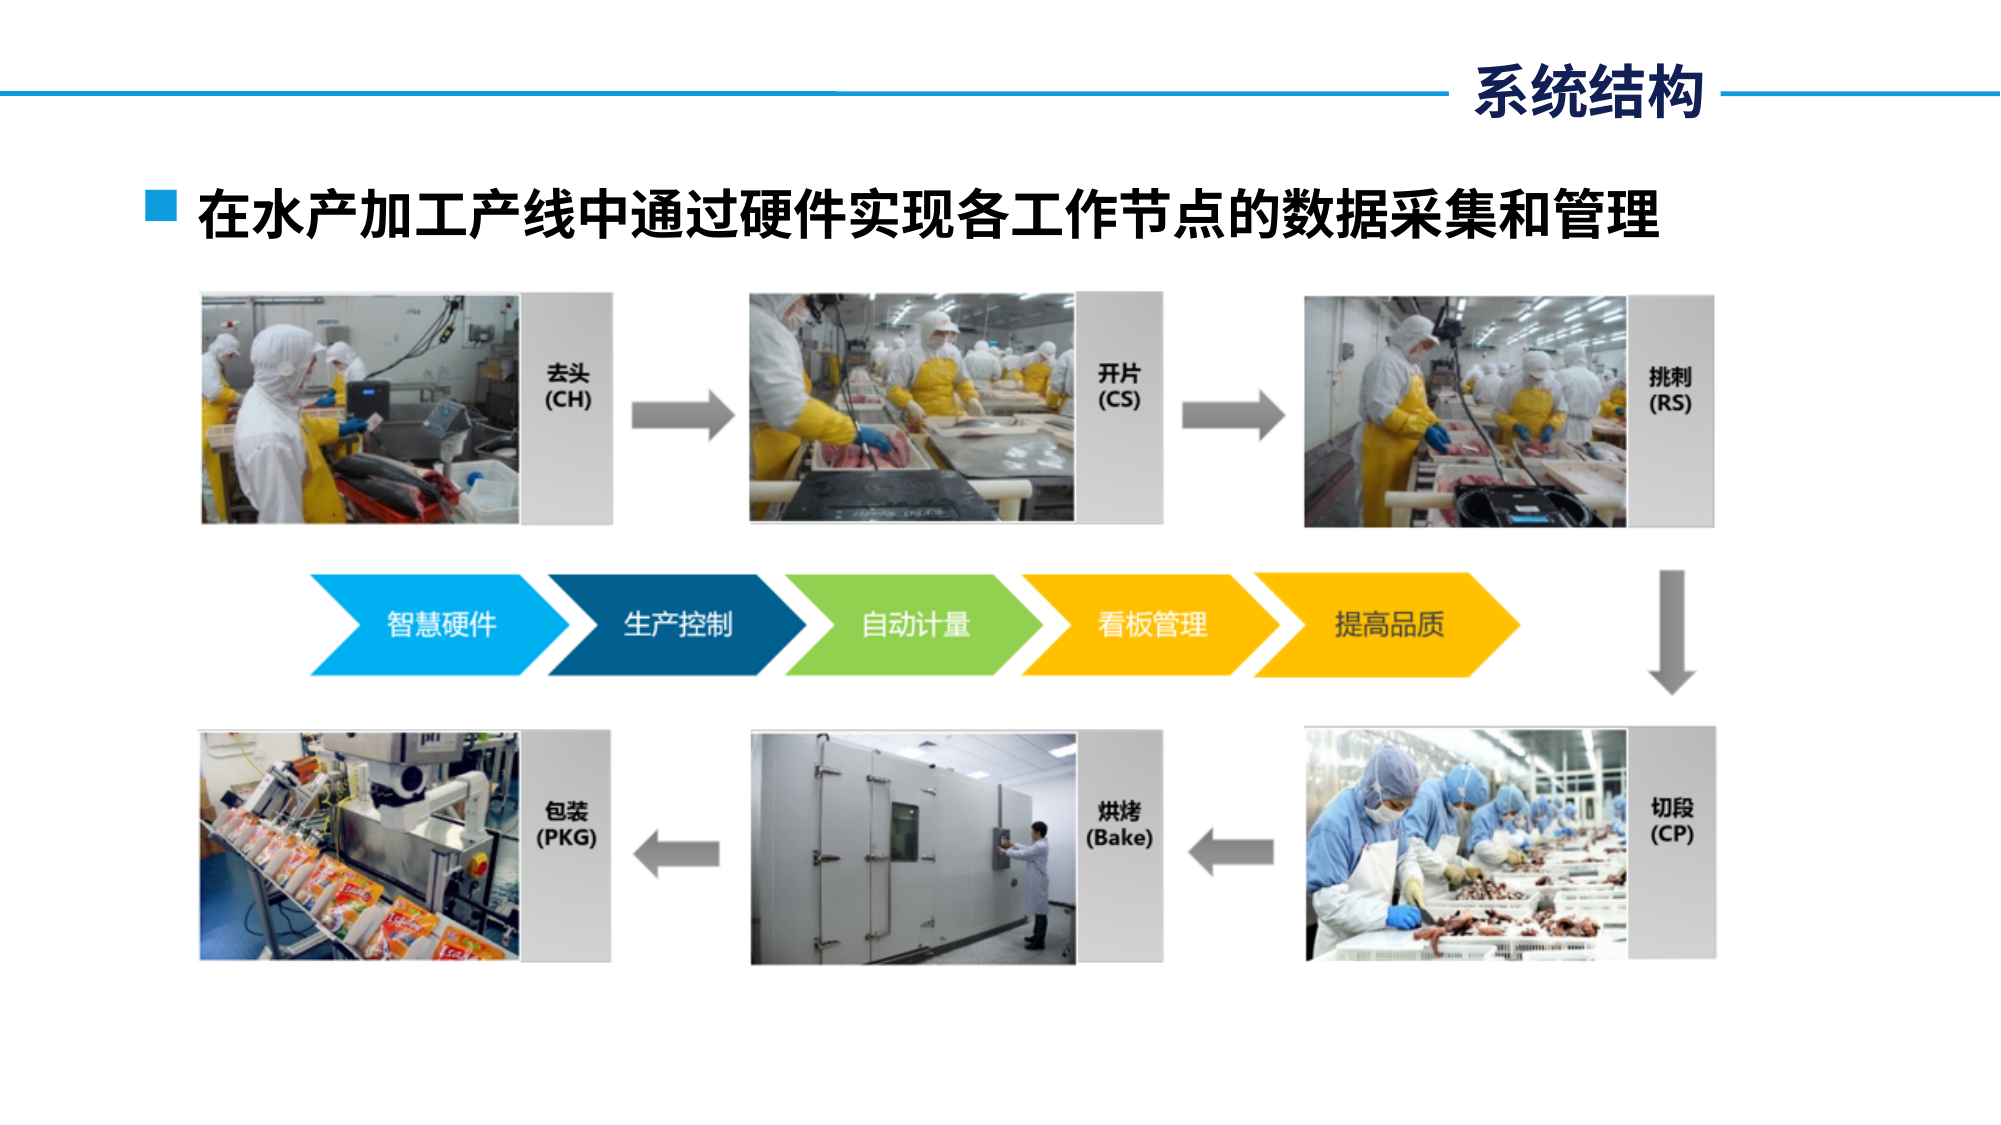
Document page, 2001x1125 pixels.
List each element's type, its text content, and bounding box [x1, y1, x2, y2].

title 系统结构 [1448, 46, 1721, 133]
list 在水产加工产线中通过硬件实现各工作节点的数据采集和管理 [125, 172, 1827, 1017]
picture [196, 290, 1727, 970]
